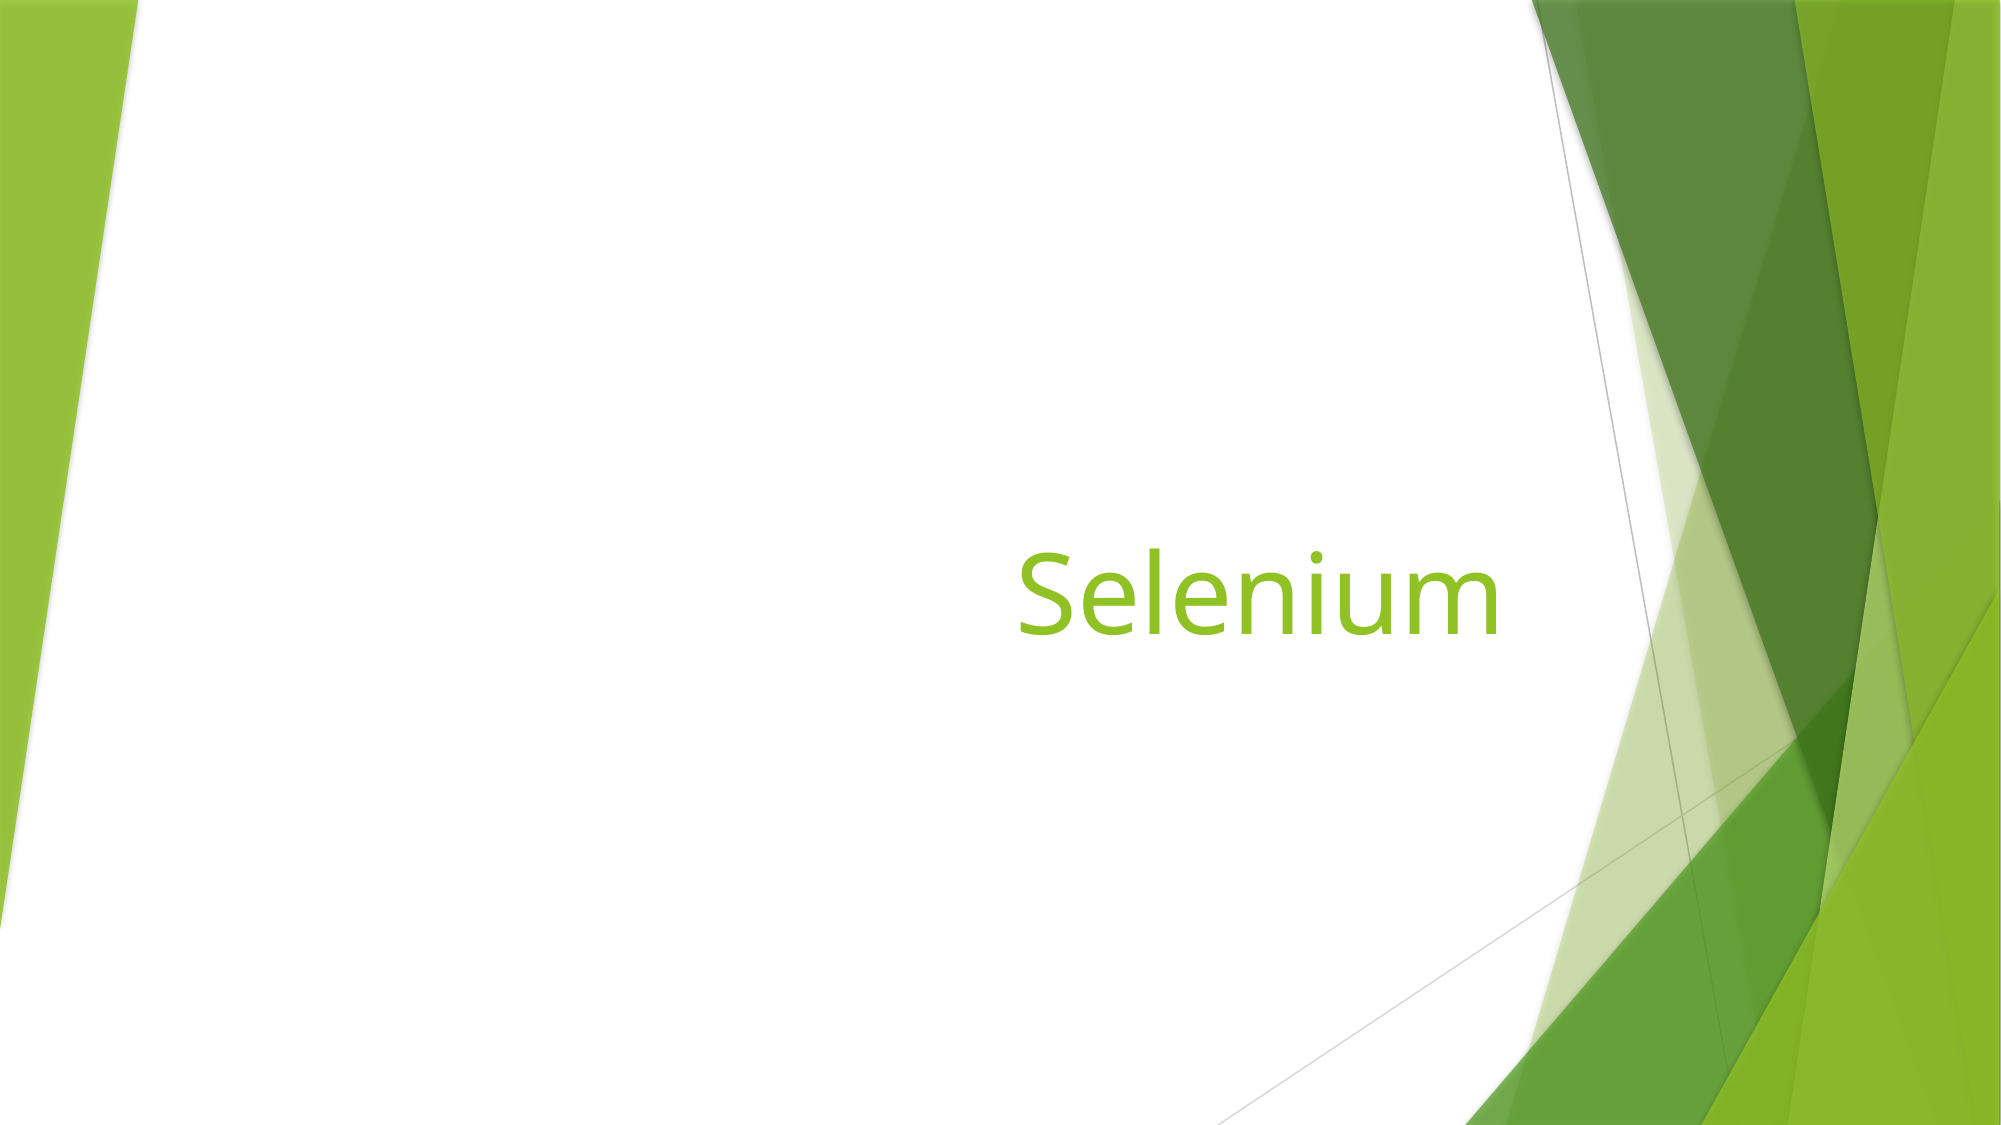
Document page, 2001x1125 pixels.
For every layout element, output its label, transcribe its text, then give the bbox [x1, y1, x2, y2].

title Selenium [247, 394, 1522, 665]
